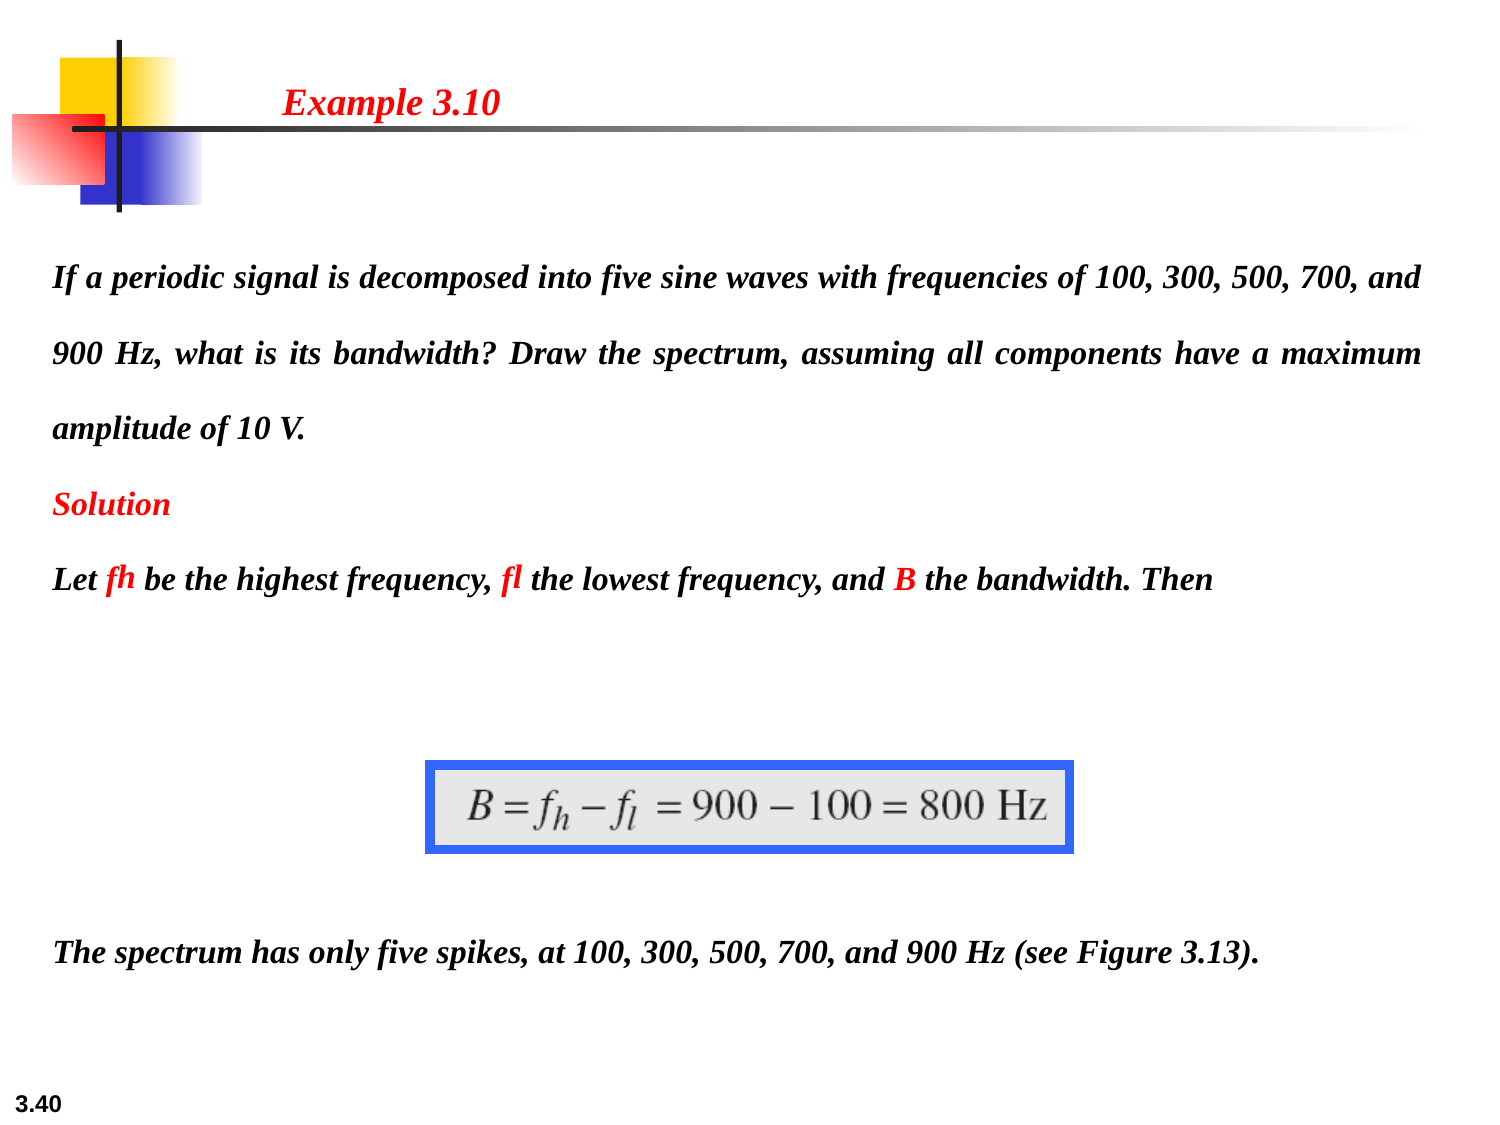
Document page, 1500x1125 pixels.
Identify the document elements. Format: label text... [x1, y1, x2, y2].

text_box [202, 126, 1423, 132]
text_box The spectrum has only five spikes, at 100, 300, 500, 700, and 900 Hz (see Figure 3.13). [37, 887, 1438, 978]
text_box [116, 205, 122, 212]
text_box [24, 237, 1475, 863]
slide_number 3.40 [0, 1050, 313, 1125]
text_box [116, 39, 122, 126]
text_box [72, 126, 80, 132]
text_box If a periodic signal is decomposed into five sine waves with frequencies of 100, 300, 500, 700, and 900 Hz, what is its bandwidth? Draw the spectrum, assuming all components have a maximum amplitude of 10 V. Solution Let fh be the highest frequency, fl the lowest frequency, and B the bandwidth. Then [37, 212, 1438, 605]
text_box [80, 126, 202, 205]
text_box [122, 57, 177, 126]
text_box [60, 57, 116, 126]
text_box Example 3.10 [267, 29, 516, 131]
picture [434, 769, 1066, 845]
text_box [12, 114, 105, 185]
